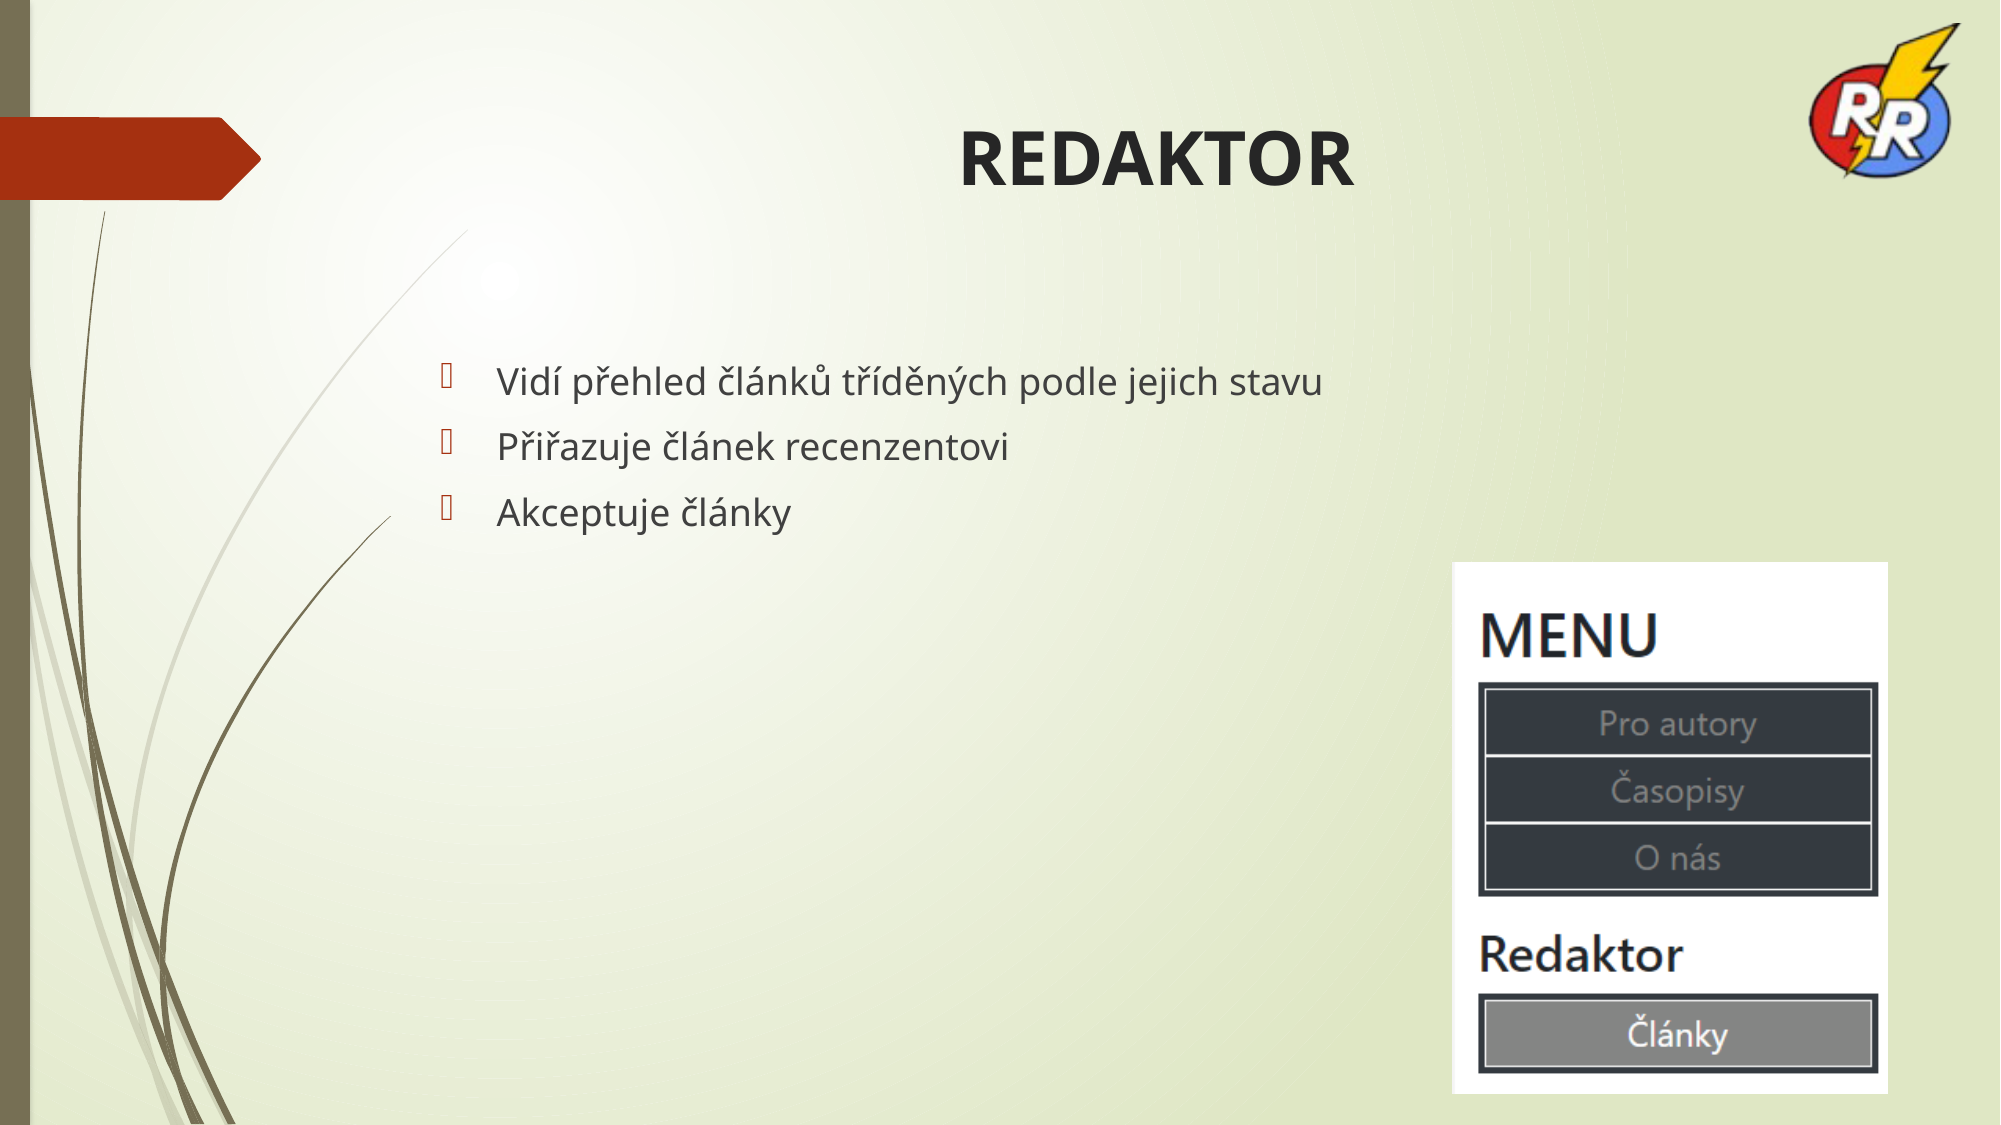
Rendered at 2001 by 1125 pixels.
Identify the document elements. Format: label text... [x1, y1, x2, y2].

picture [1807, 23, 1967, 182]
picture [1452, 562, 1888, 1095]
title REDAKTOR [425, 102, 1888, 313]
list Vidí přehled článků tříděných podle jejich stavu Přiřazuje článek recenzentovi Akceptuje články [425, 350, 1888, 970]
